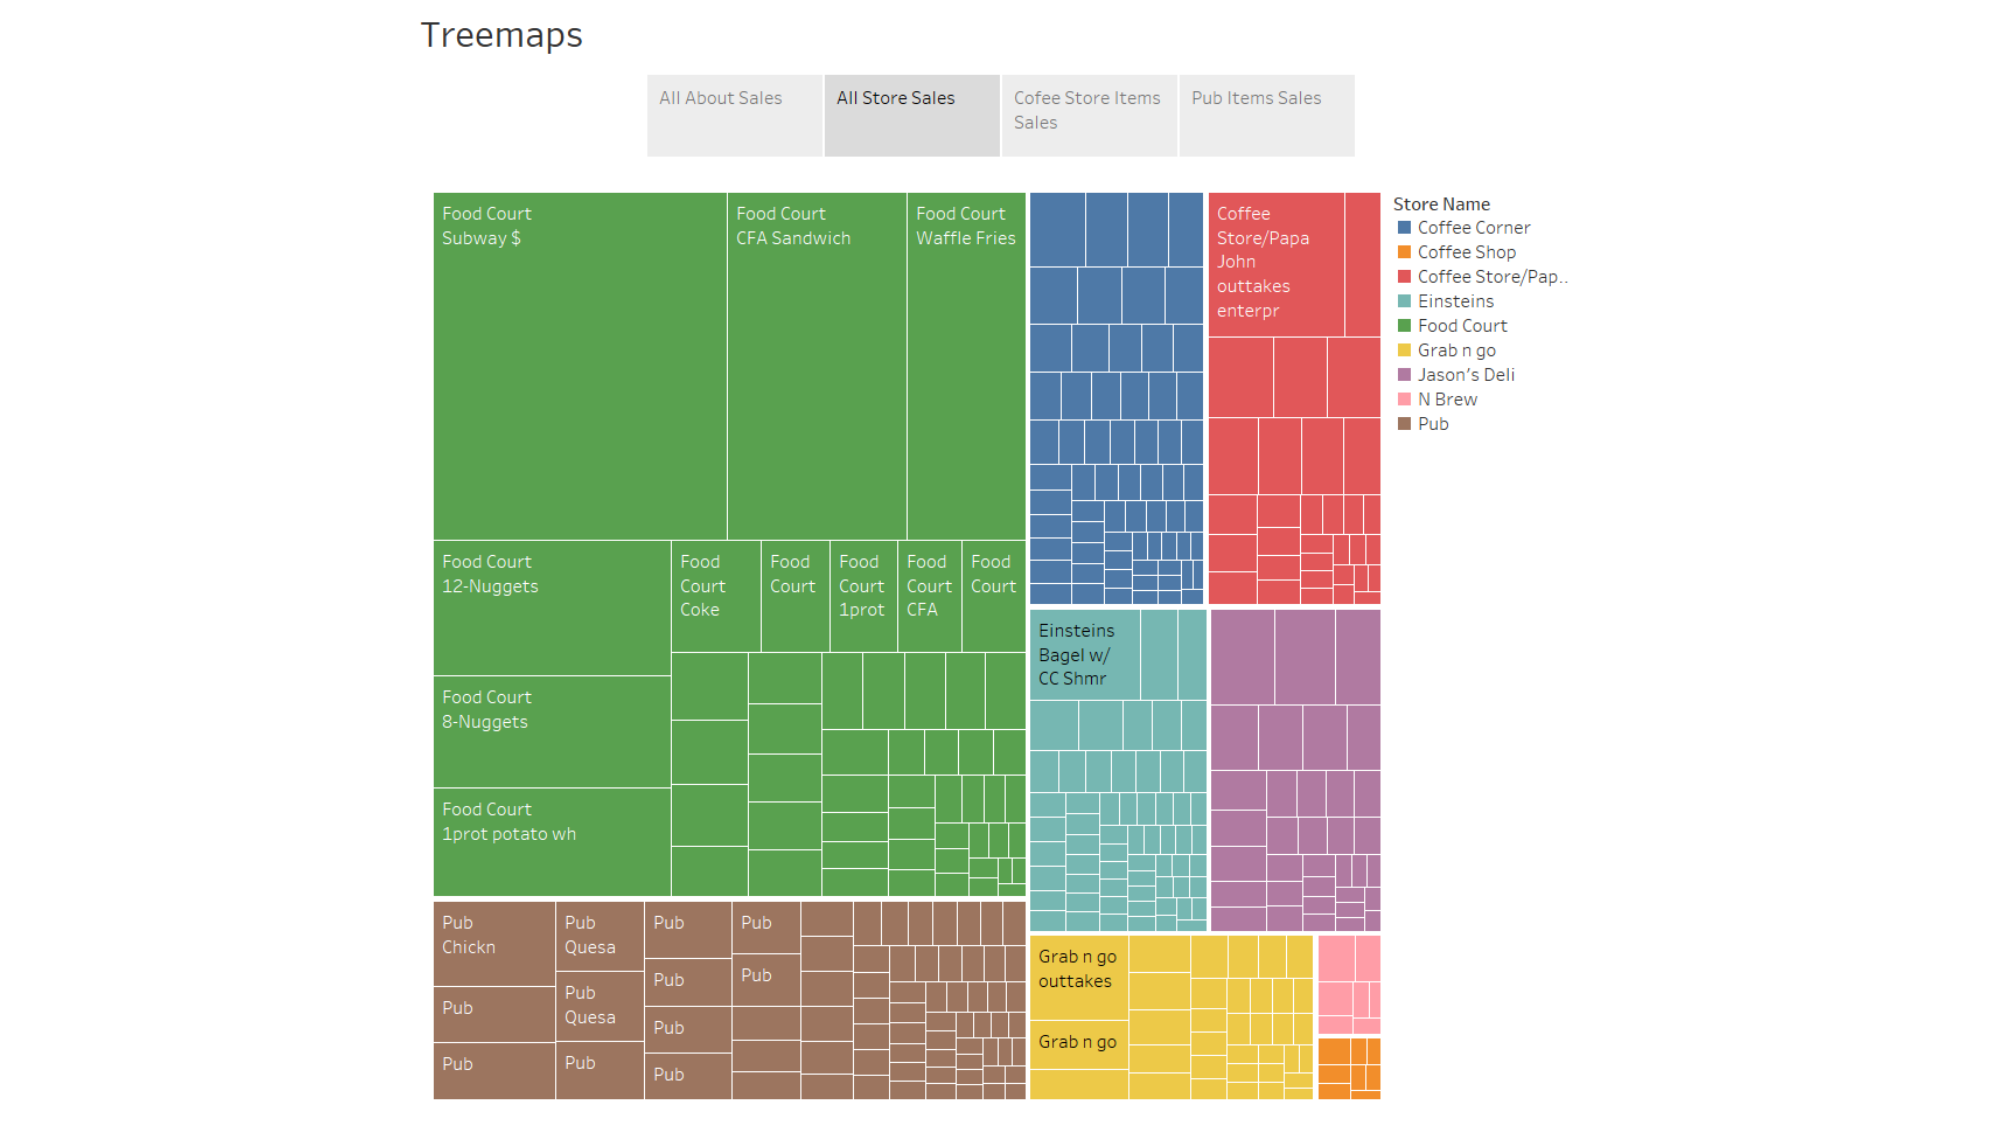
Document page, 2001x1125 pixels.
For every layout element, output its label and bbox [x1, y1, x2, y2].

picture [407, 0, 1593, 1125]
